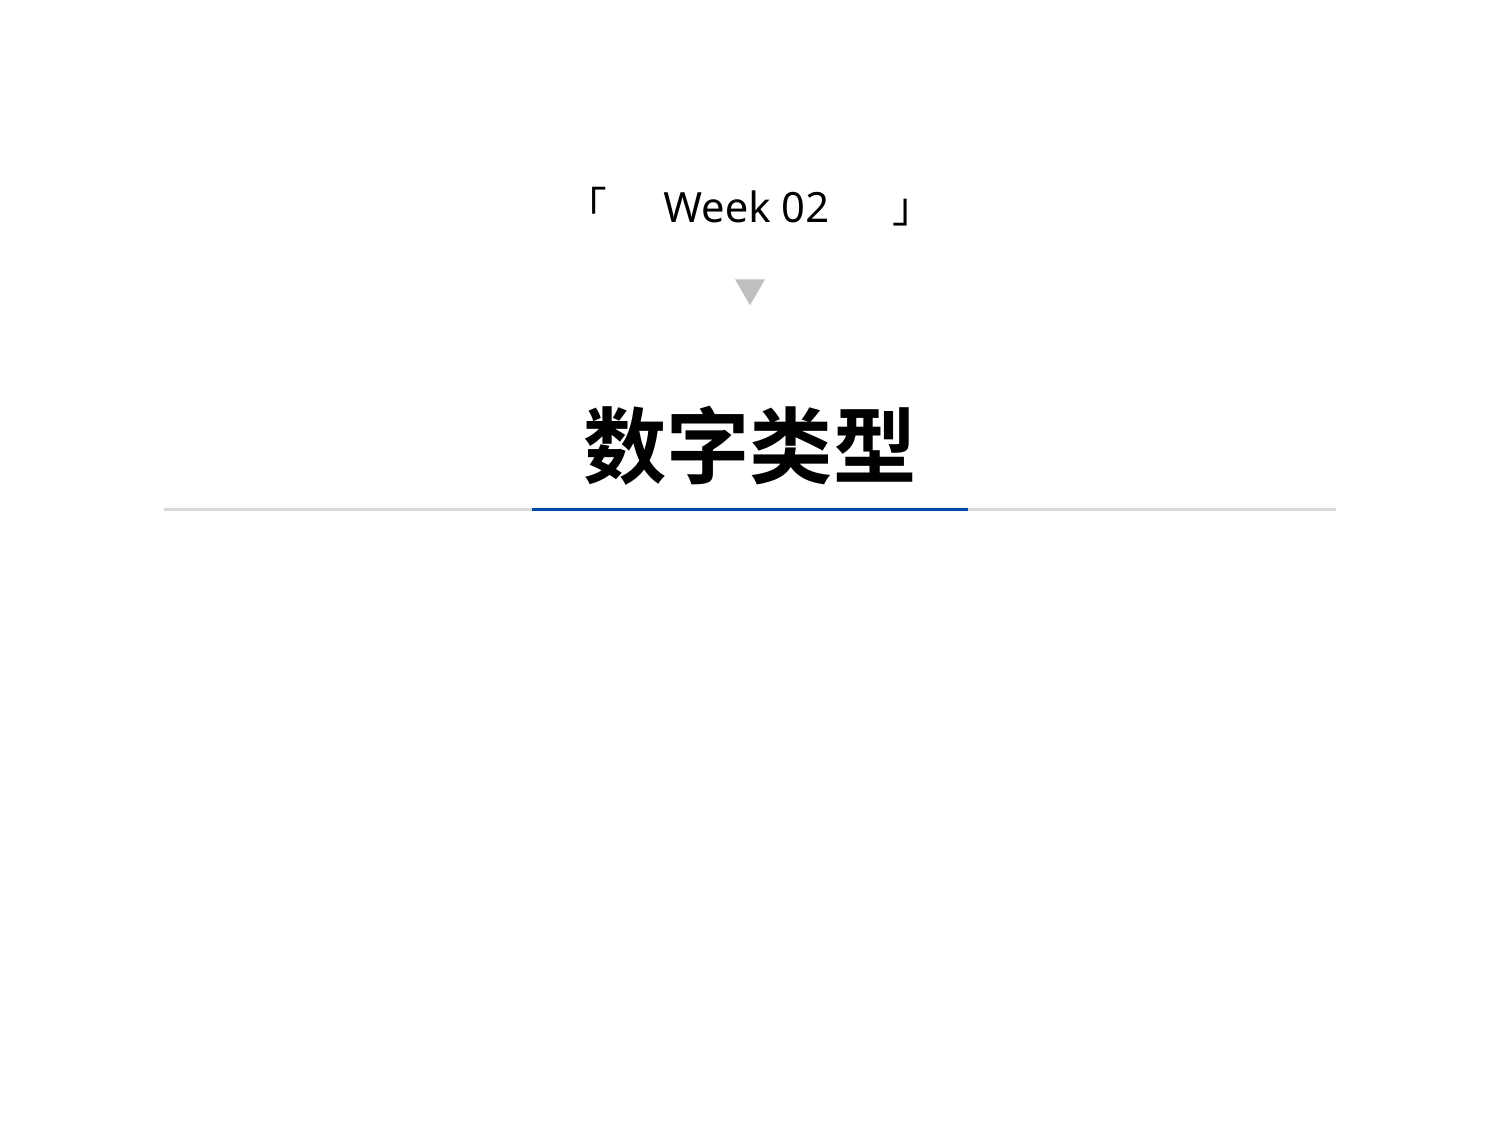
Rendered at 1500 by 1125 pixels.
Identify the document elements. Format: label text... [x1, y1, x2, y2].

text_box 「 Week 02 」 [498, 173, 1002, 239]
text_box [733, 277, 767, 308]
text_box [163, 385, 1337, 510]
